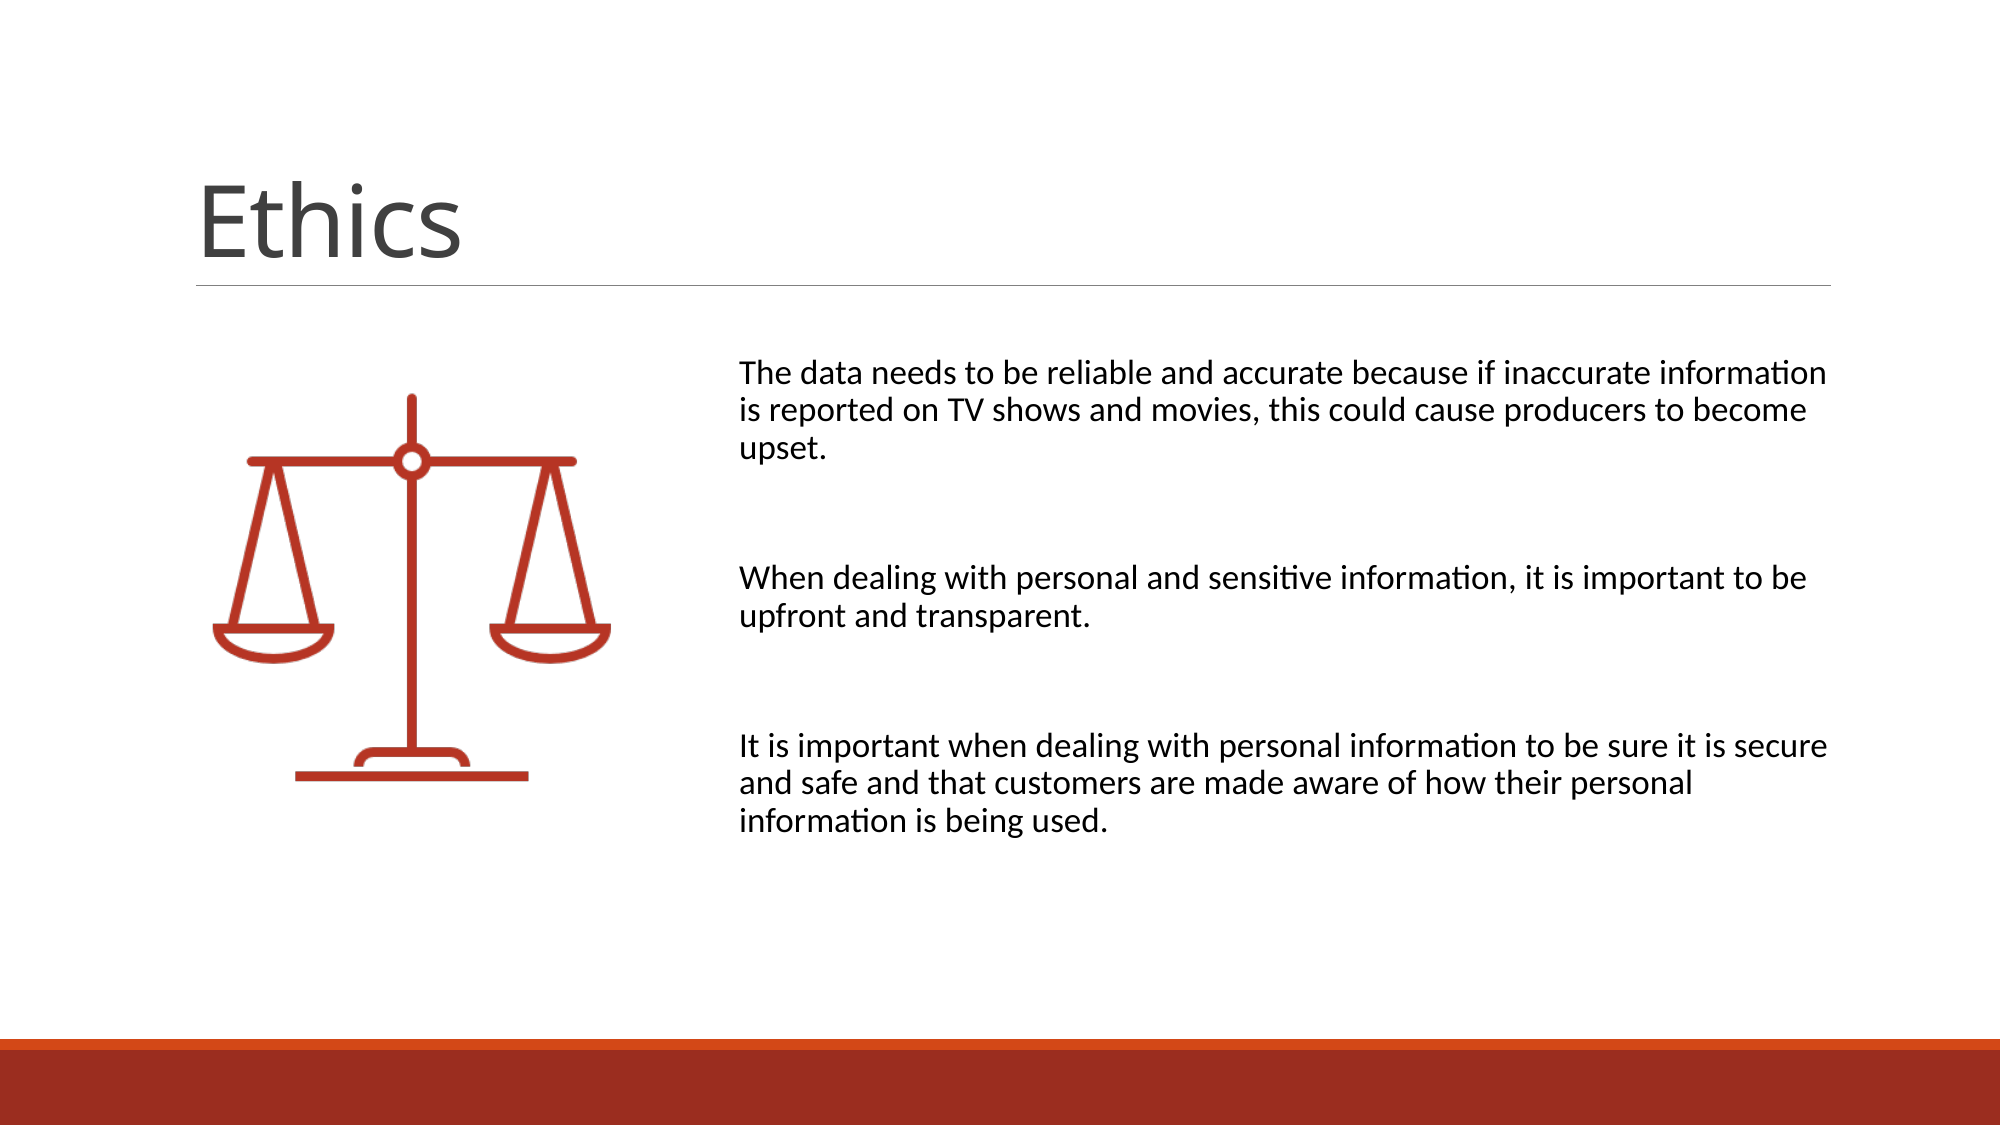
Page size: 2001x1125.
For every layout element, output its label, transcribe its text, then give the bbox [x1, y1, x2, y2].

list The data needs to be reliable and accurate because if inaccurate information is reported on TV shows and movies, this could cause producers to become upset. When dealing with personal and sensitive information, it is important to be upfront and transparent. It is important when dealing with personal information to be sure it is secure and safe and that customers are made aware of how their personal information is being used. [725, 346, 1830, 963]
title Ethics [180, 47, 1830, 285]
picture [179, 354, 646, 821]
